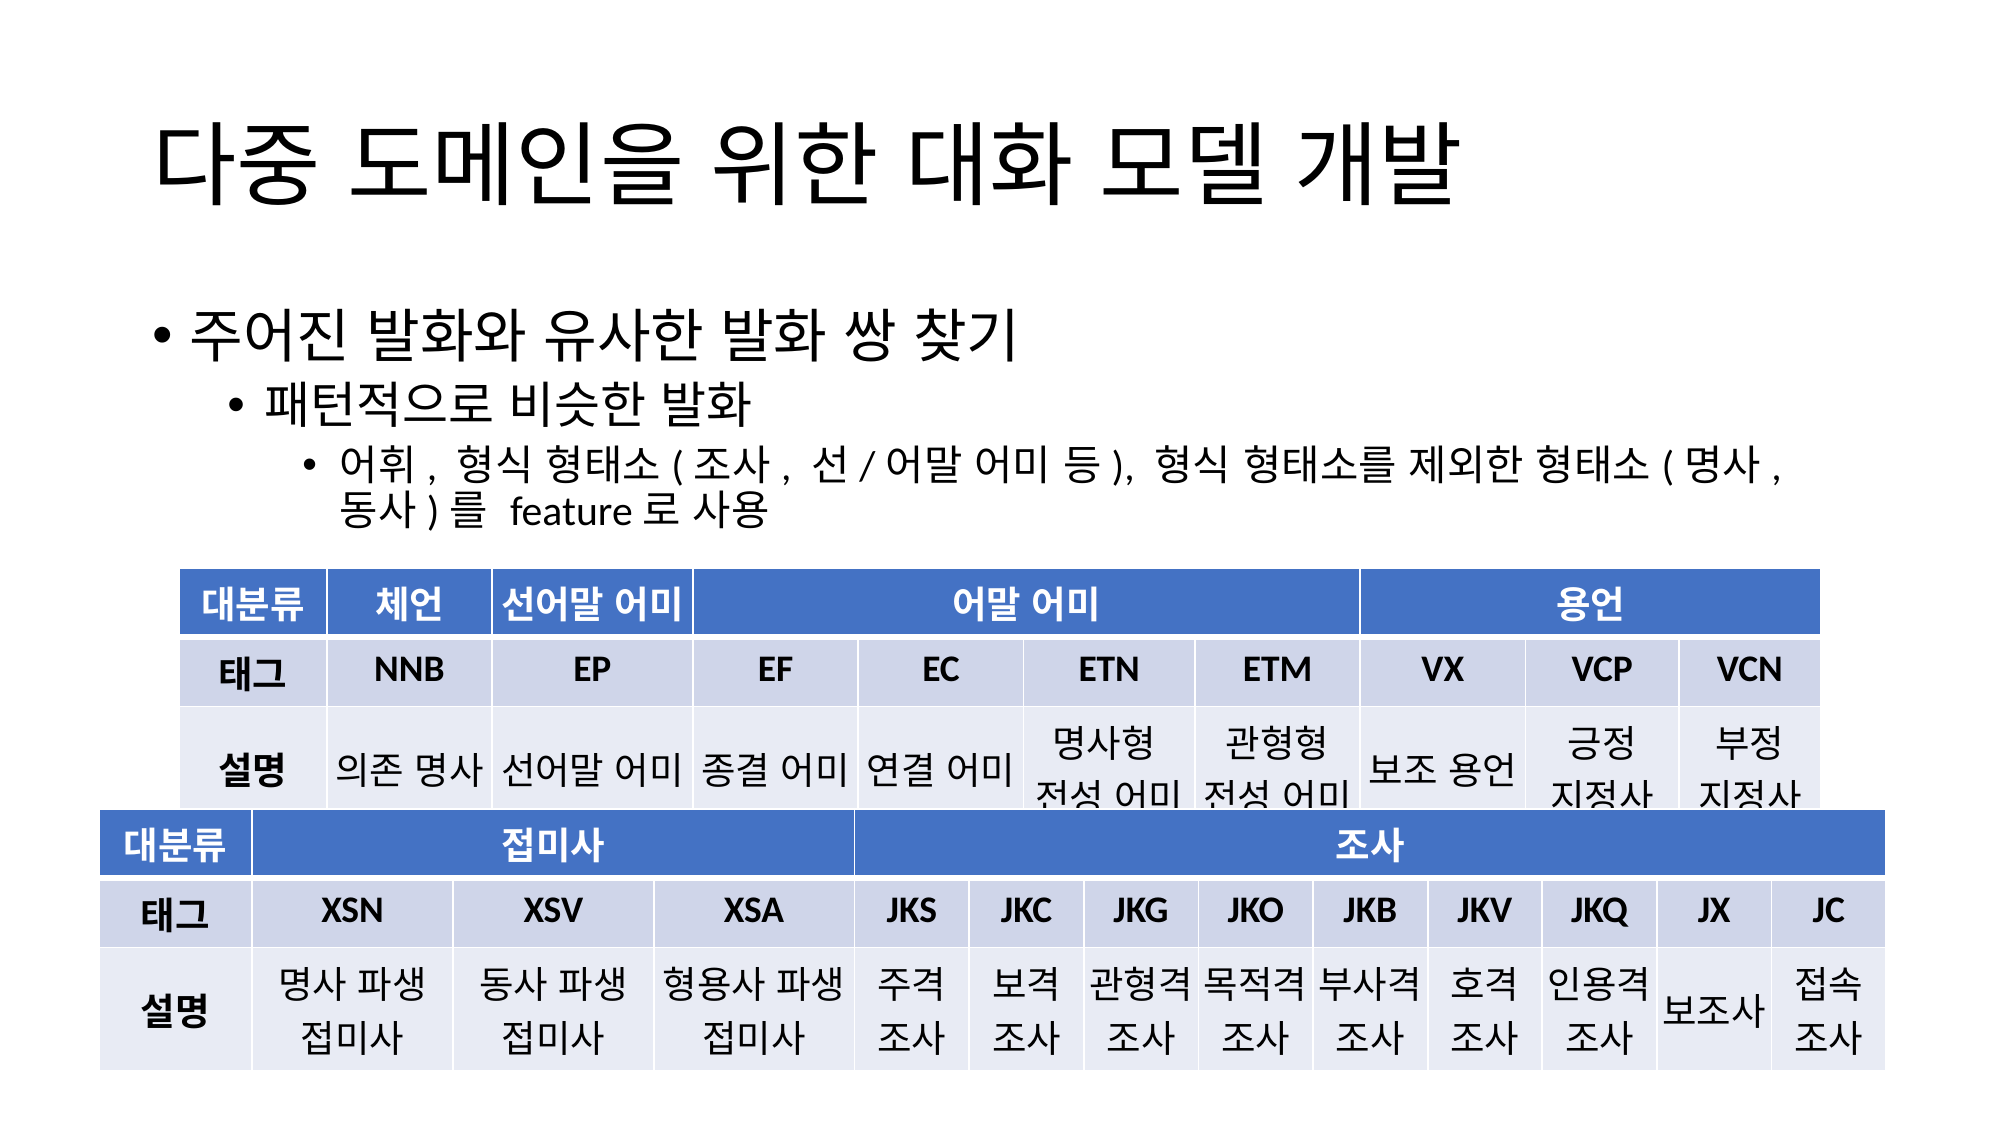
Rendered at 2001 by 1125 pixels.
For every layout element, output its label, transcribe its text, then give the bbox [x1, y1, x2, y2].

table_cell 호격 조사 [1429, 948, 1541, 1070]
table_cell JC [1772, 881, 1885, 947]
table_cell 긍정 지정사 [1526, 707, 1678, 808]
table_cell EP [493, 640, 692, 706]
table_cell JKB [1314, 881, 1427, 947]
table_cell VCP [1526, 640, 1678, 706]
title 다중 도메인을 위한 대화 모델 개발 [137, 59, 1863, 278]
table_cell JKQ [1543, 881, 1656, 947]
table_header 대분류 [100, 810, 251, 875]
table_cell 보조사 [1658, 948, 1771, 1070]
table_cell JKS [855, 881, 968, 947]
table_cell ETN [1024, 640, 1194, 706]
table_cell 연결 어미 [859, 707, 1023, 808]
table_cell 명사 파생 접미사 [253, 948, 452, 1070]
table_cell JX [1658, 881, 1771, 947]
table_cell 명사형 전성 어미 [1024, 707, 1194, 808]
table_cell XSA [655, 881, 854, 947]
table_header 어말 어미 [694, 569, 1359, 634]
table_cell EC [859, 640, 1023, 706]
table_cell VX [1361, 640, 1525, 706]
table_cell 부사격 조사 [1314, 948, 1427, 1070]
table_header 선어말 어미 [493, 569, 692, 634]
table_cell 설명 [180, 707, 326, 808]
table_cell 태그 [180, 640, 326, 706]
table_cell 보조 용언 [1361, 707, 1525, 808]
table_cell 형용사 파생 접미사 [655, 948, 854, 1070]
table_cell ETM [1196, 640, 1359, 706]
table_cell 선어말 어미 [493, 707, 692, 808]
table_cell VCN [1680, 640, 1820, 706]
table_cell JKV [1429, 881, 1541, 947]
table_cell 관형형 전성 어미 [1196, 707, 1359, 808]
table_cell JKO [1199, 881, 1312, 947]
table_cell JKG [1085, 881, 1198, 947]
table_cell EF [694, 640, 857, 706]
table_cell XSV [454, 881, 653, 947]
table_cell 관형격 조사 [1085, 948, 1198, 1070]
table_cell 목적격 조사 [1199, 948, 1312, 1070]
table_cell 보격 조사 [970, 948, 1083, 1070]
table_cell 접속 조사 [1772, 948, 1885, 1070]
table_header 대분류 [180, 569, 326, 634]
table_header 체언 [328, 569, 491, 634]
list 주어진 발화와 유사한 발화 쌍 찾기 패턴적으로 비슷한 발화 어휘, 형식 형태소(조사, 선/어말 어미 등), 형식 형태소를 제외한 형태소(명사, 동사)를 feature로 사용 [137, 299, 1863, 808]
table_header 접미사 [253, 810, 854, 875]
table_header 조사 [855, 810, 1885, 875]
table_cell XSN [253, 881, 452, 947]
table_cell 의존 명사 [328, 707, 491, 808]
table_header 용언 [1361, 569, 1820, 634]
table_cell 종결 어미 [694, 707, 857, 808]
table_cell NNB [328, 640, 491, 706]
table_cell 동사 파생 접미사 [454, 948, 653, 1070]
table_cell 설명 [100, 948, 251, 1070]
table_cell 주격 조사 [855, 948, 968, 1070]
table_cell 부정 지정사 [1680, 707, 1820, 808]
table_cell JKC [970, 881, 1083, 947]
table_cell 인용격 조사 [1543, 948, 1656, 1070]
table_cell 태그 [100, 881, 251, 947]
